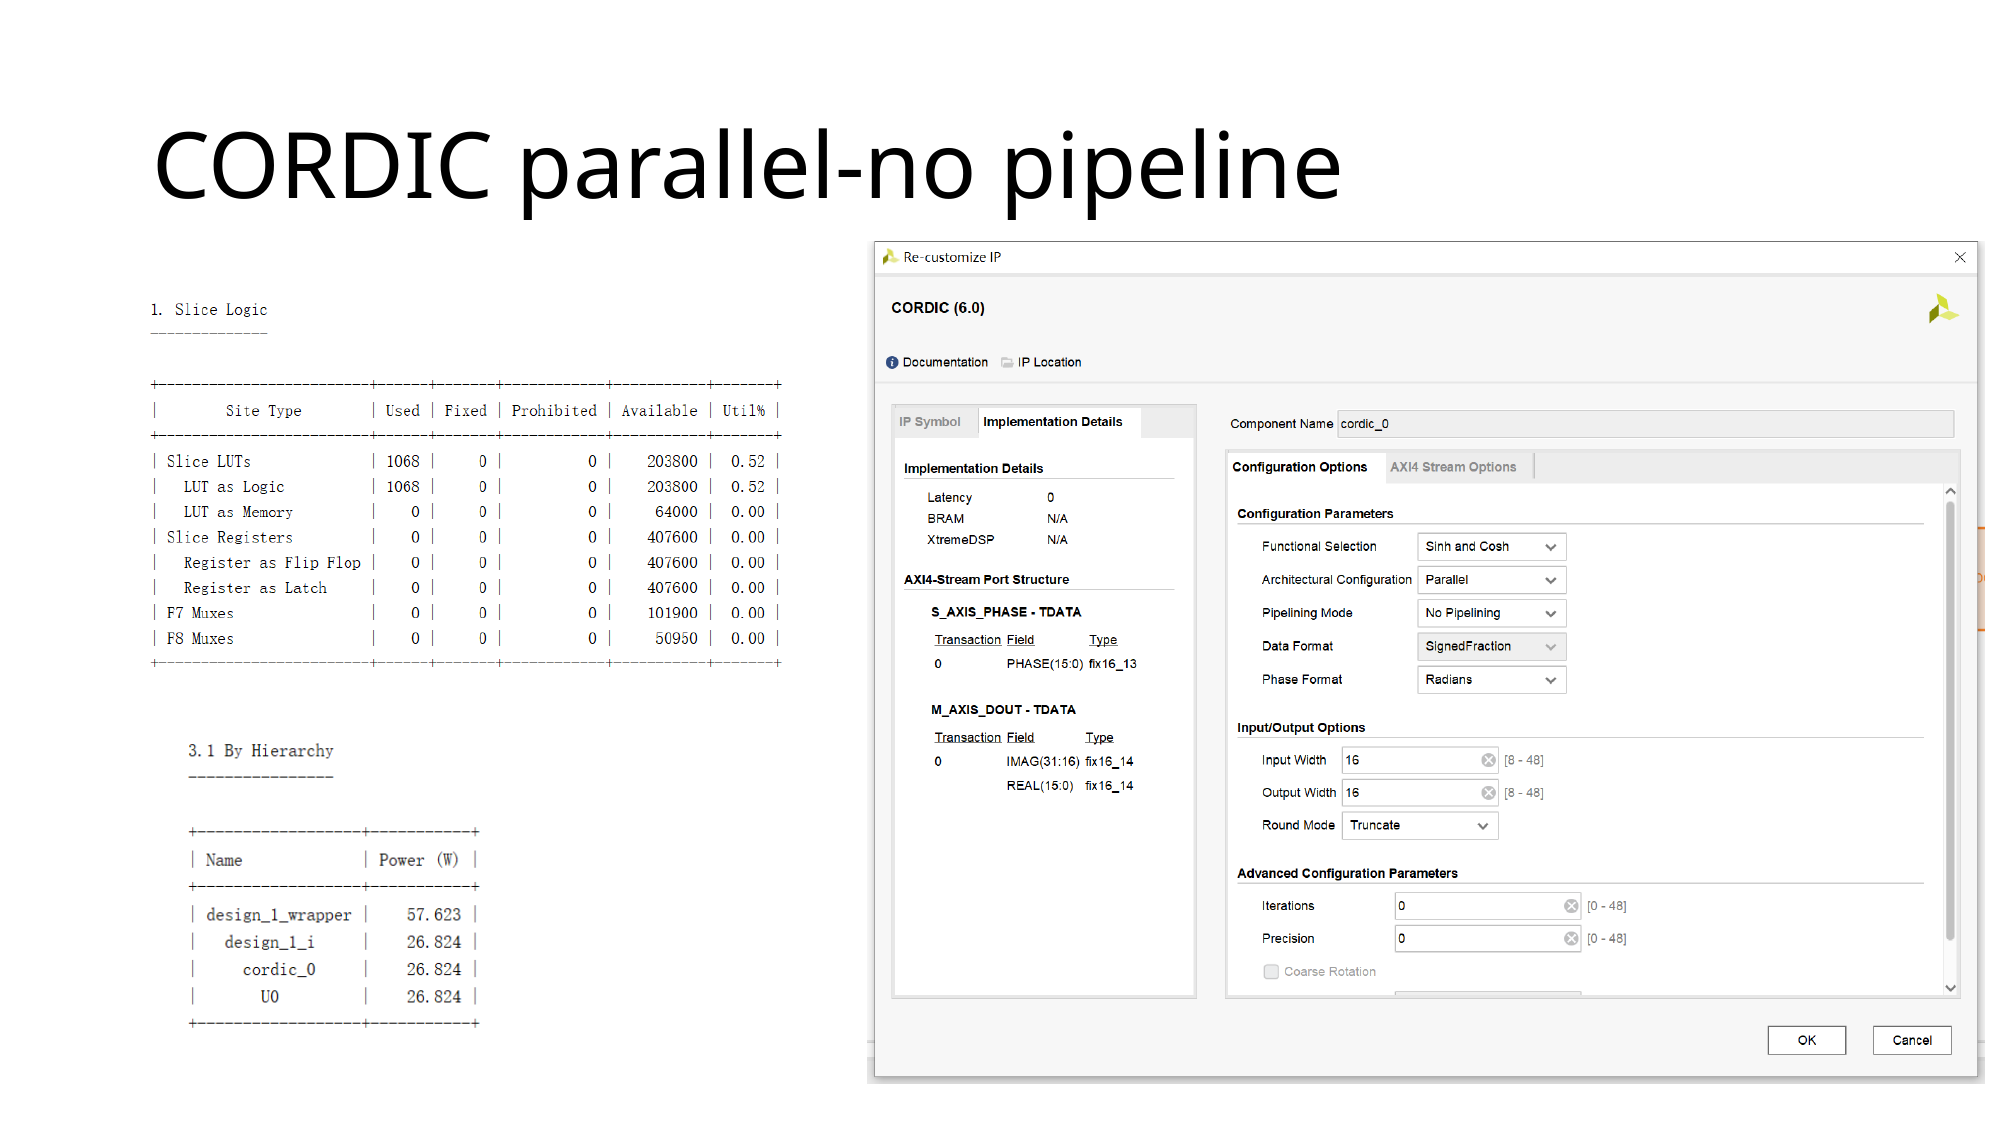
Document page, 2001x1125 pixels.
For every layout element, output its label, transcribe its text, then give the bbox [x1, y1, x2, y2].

picture [179, 729, 511, 1045]
picture [867, 241, 1985, 1084]
picture [144, 289, 802, 692]
title CORDIC parallel-no pipeline [137, 59, 1863, 278]
